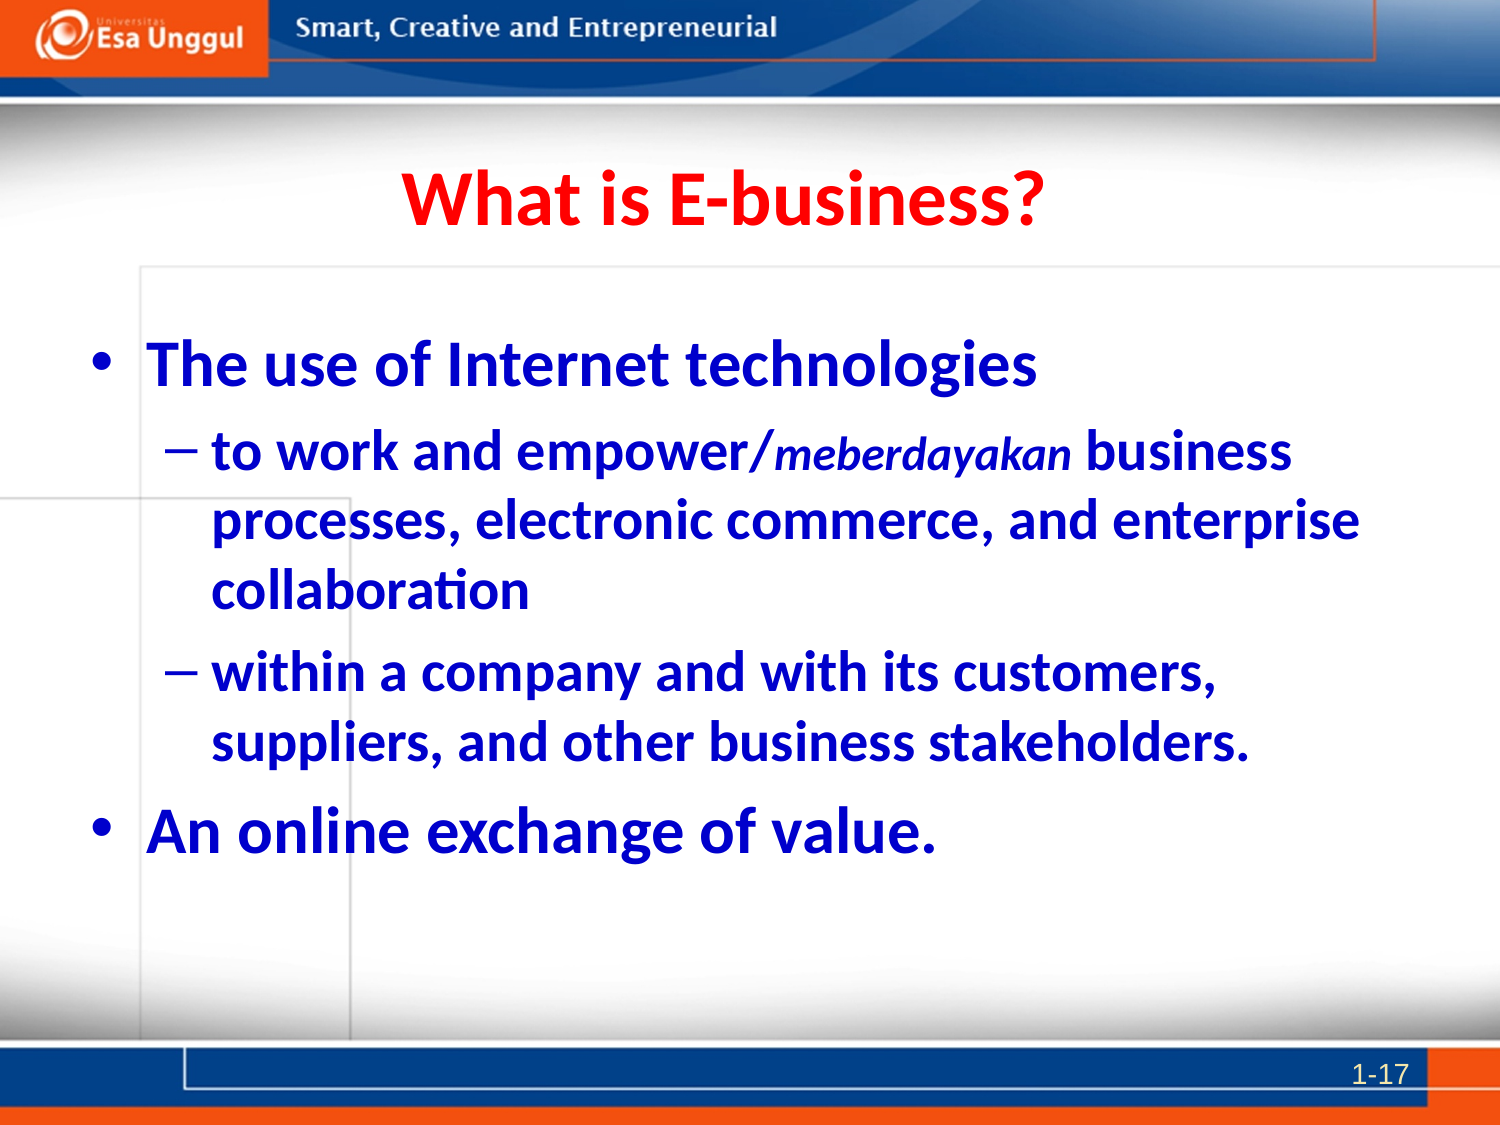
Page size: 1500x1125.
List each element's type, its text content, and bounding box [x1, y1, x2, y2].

slide_number 1-17 [1074, 1042, 1425, 1103]
title What is E-business? [50, 99, 1400, 288]
list The use of Internet technologies to work and empower/meberdayakan business processes, electronic commerce, and enterprise collaboration within a company and with its customers, suppliers, and other business stakeholders. An online exchange of value. [75, 312, 1425, 1005]
picture [0, 0, 1500, 1125]
